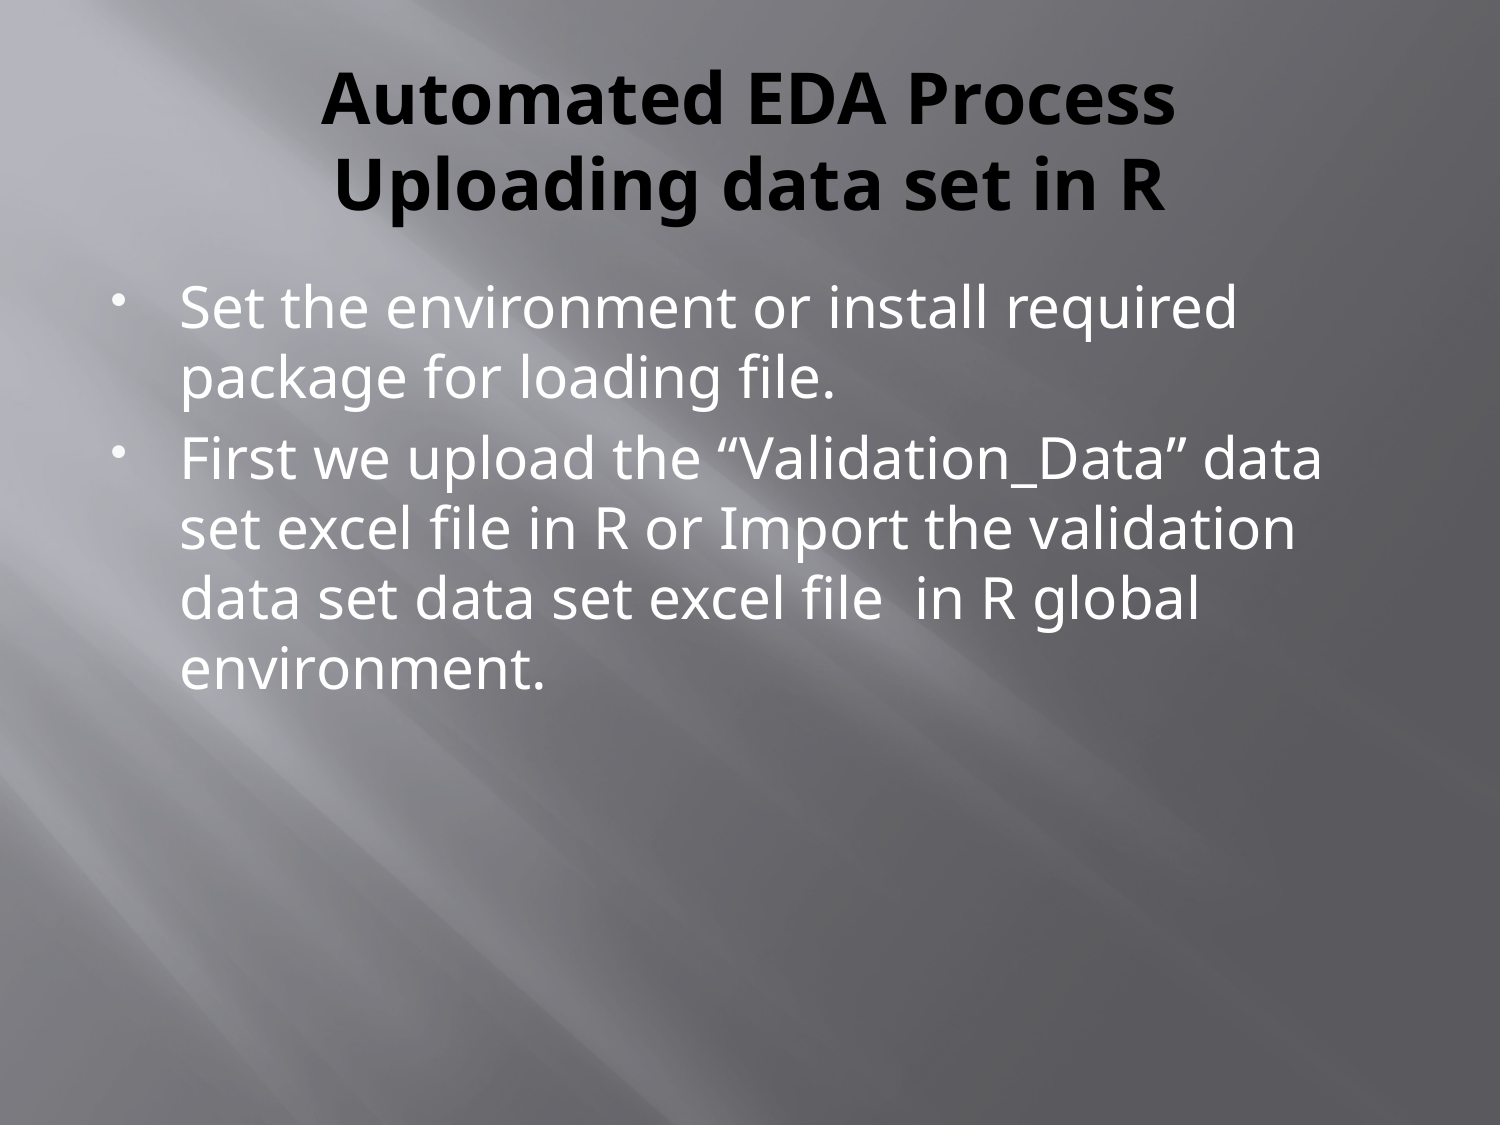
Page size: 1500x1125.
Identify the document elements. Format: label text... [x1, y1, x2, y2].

title Automated EDA Process Uploading data set in R [75, 45, 1425, 233]
list Set the environment or install required package for loading file. First we upload the “Validation_Data” data set excel file in R or Import the validation data set data set excel file in R global environment. [75, 262, 1425, 1035]
